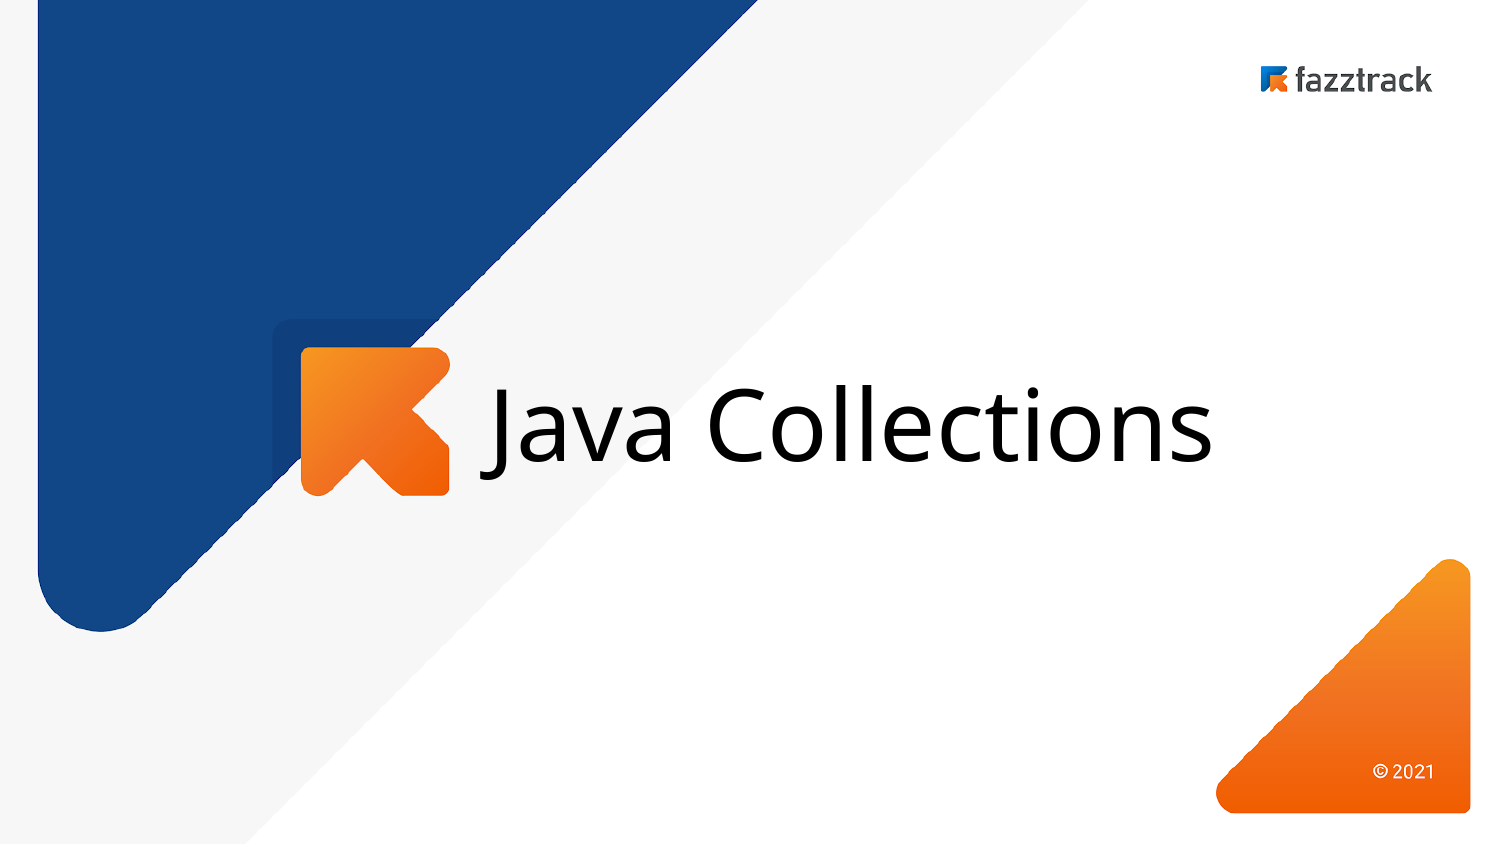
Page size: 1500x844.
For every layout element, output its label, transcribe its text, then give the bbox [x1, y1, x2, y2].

title Java Collections [473, 346, 1445, 497]
picture [0, 0, 1500, 844]
